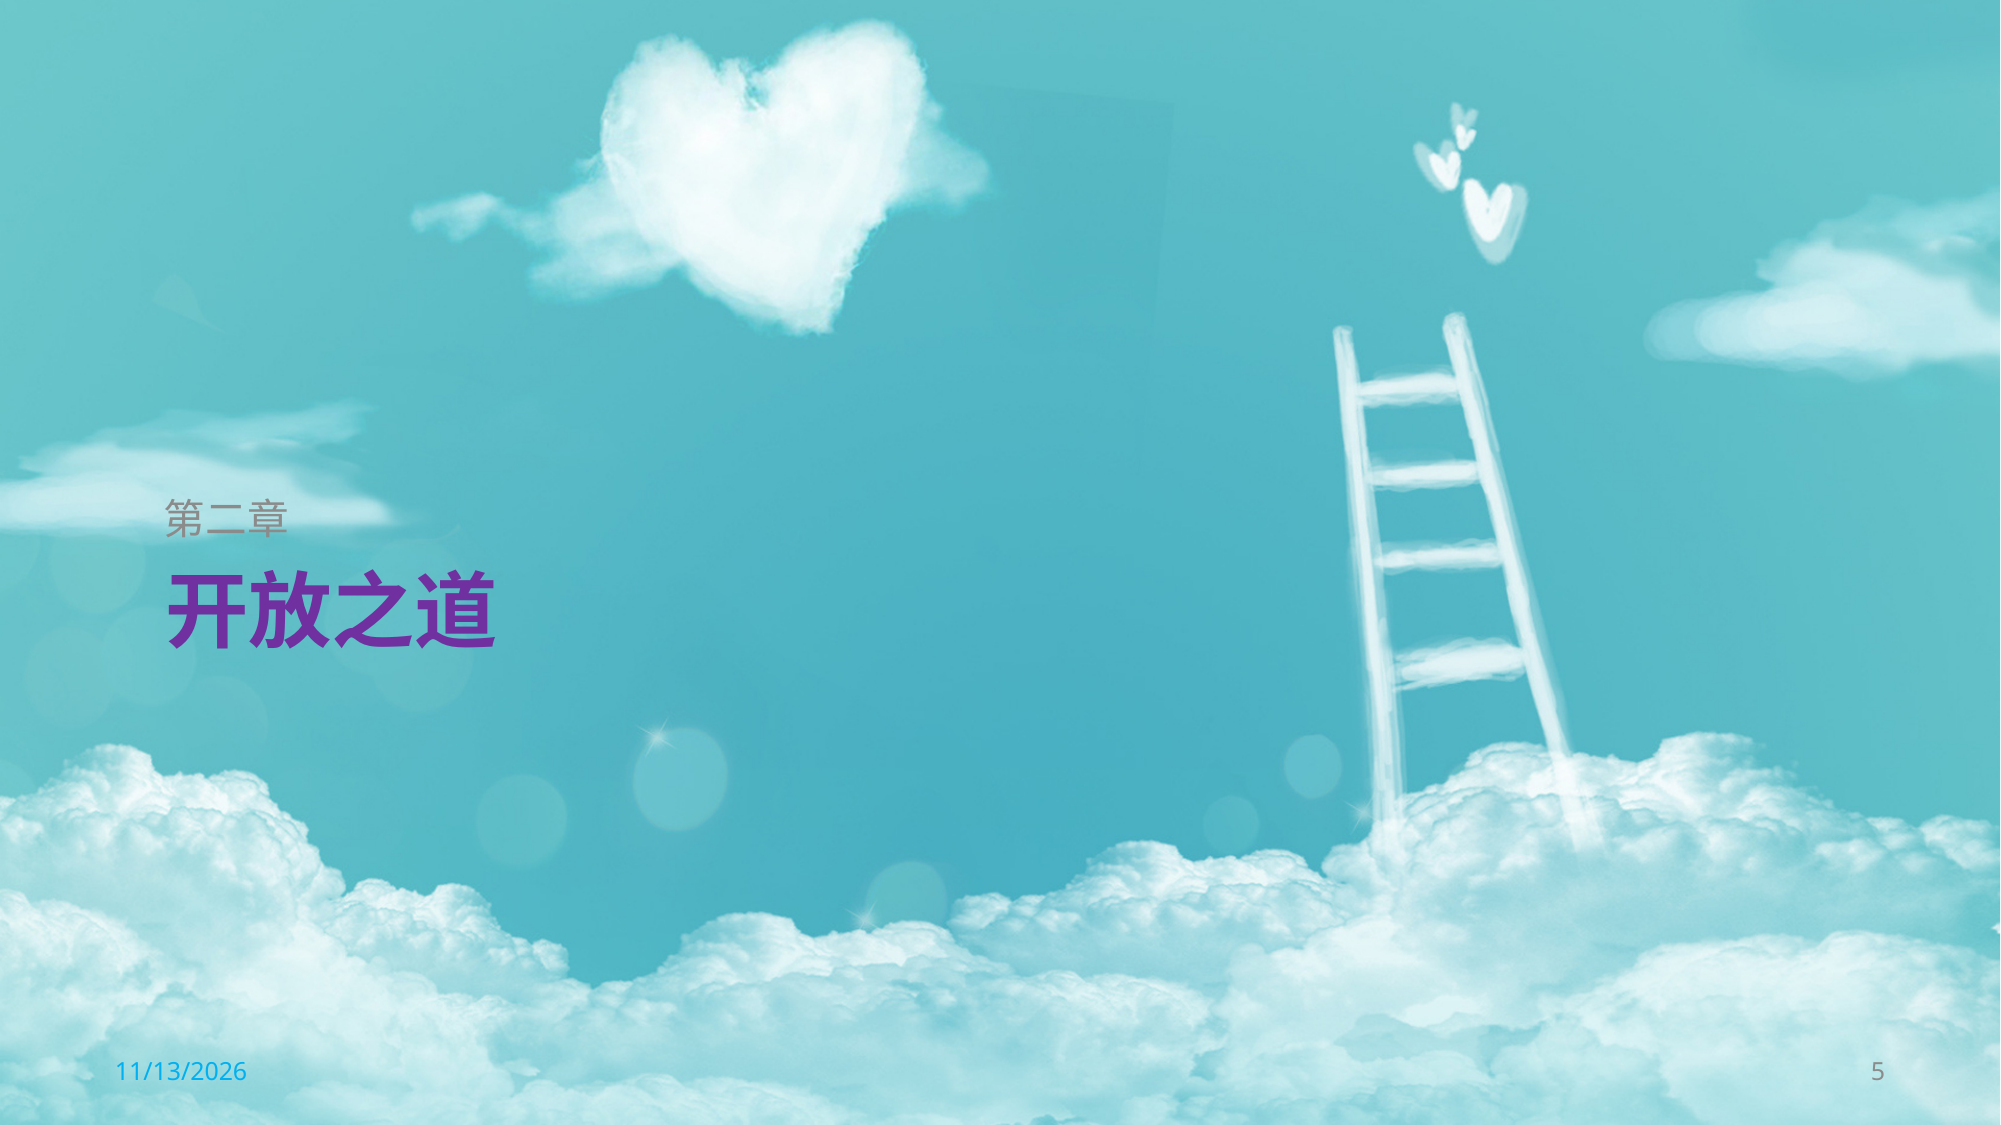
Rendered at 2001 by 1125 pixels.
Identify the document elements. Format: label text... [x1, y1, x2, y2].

title 开放之道 [150, 550, 1850, 775]
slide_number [99, 1042, 567, 1103]
list 第二章 [148, 304, 1849, 551]
picture [0, 0, 2001, 1125]
slide_number 5 [1433, 1042, 1900, 1103]
